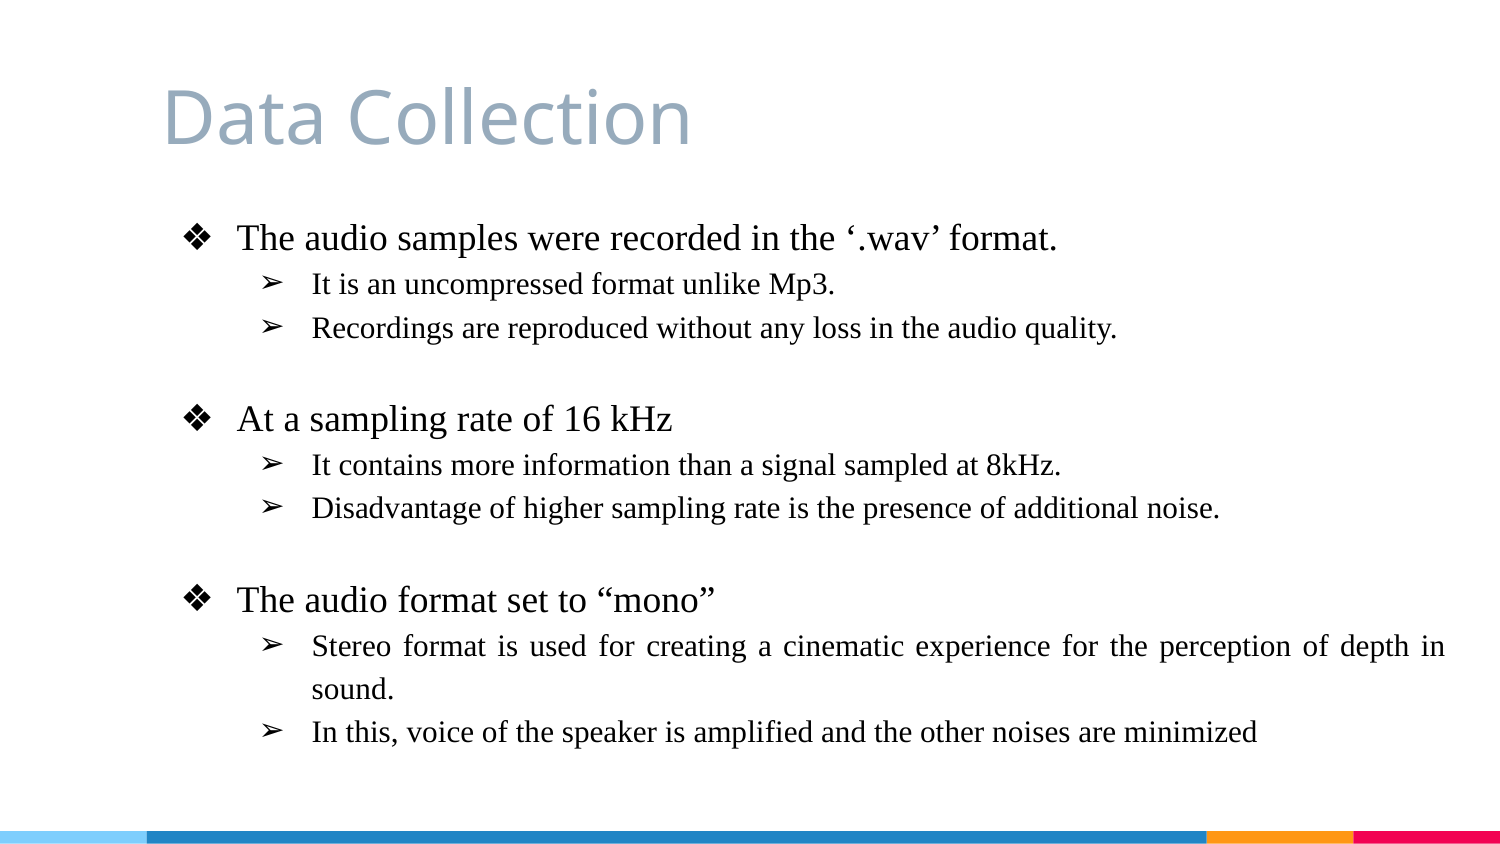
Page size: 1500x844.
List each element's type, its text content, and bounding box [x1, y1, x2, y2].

title Data Collection [146, 33, 1445, 175]
list The audio samples were recorded in the ‘.wav’ format. It is an uncompressed format unlike Mp3. Recordings are reproduced without any loss in the audio quality. At a sampling rate of 16 kHz It contains more information than a signal sampled at 8kHz. Disadvantage of higher sampling rate is the presence of additional noise. The audio format set to “mono” Stereo format is used for creating a cinematic experience for the perception of depth in sound. In this, voice of the speaker is amplified and the other noises are minimized [146, 191, 1463, 775]
